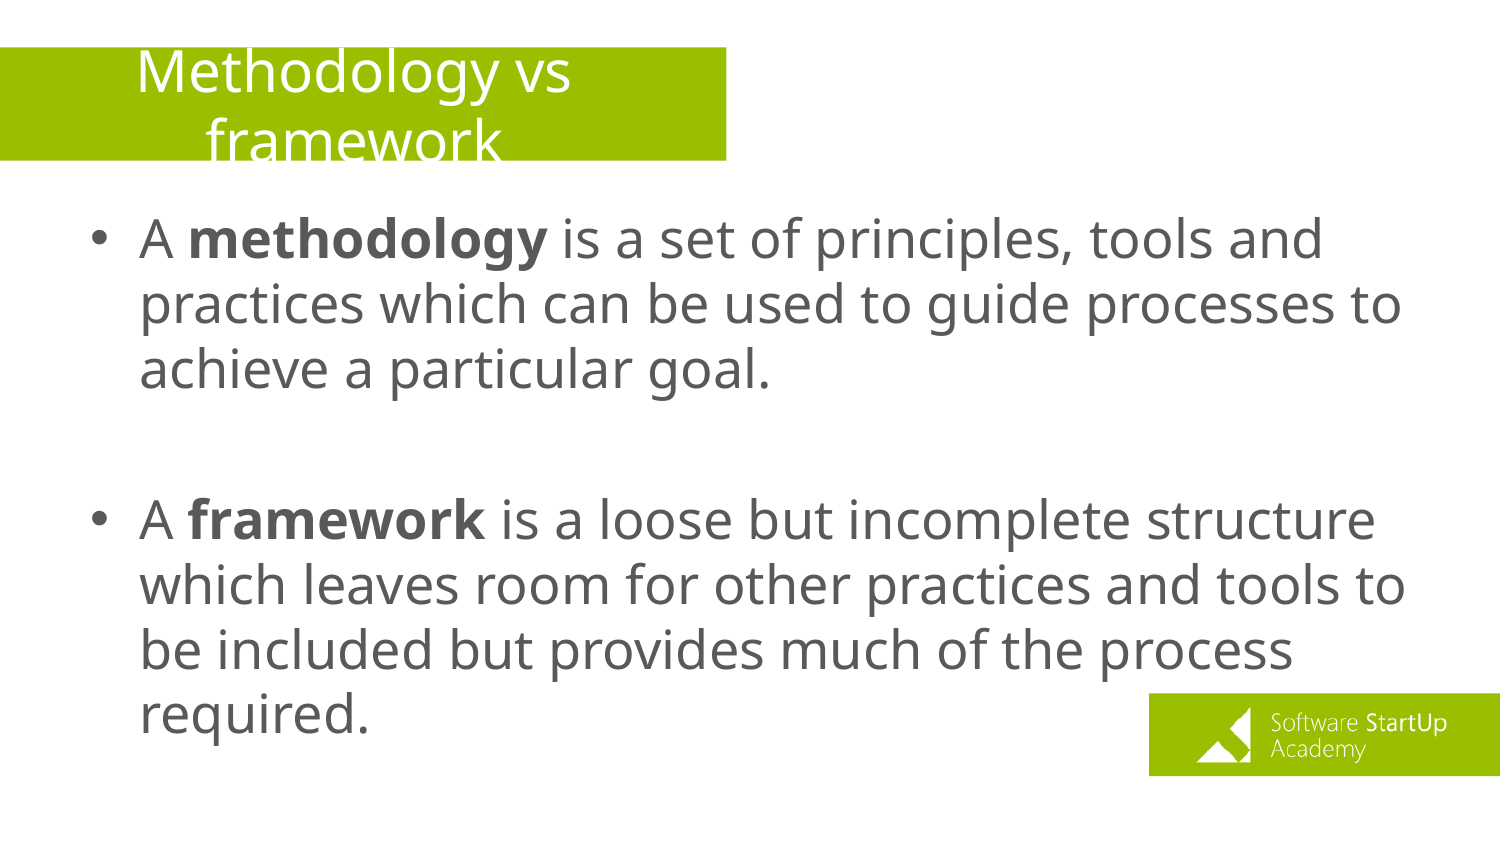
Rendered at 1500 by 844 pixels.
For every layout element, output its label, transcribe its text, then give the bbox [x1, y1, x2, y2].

list A methodology is a set of principles, tools and practices which can be used to guide processes to achieve a particular goal. A framework is a loose but incomplete structure which leaves room for other practices and tools to be included but provides much of the process required. [75, 196, 1425, 754]
picture [1194, 703, 1448, 766]
title Methodology vs framework [0, 76, 709, 133]
